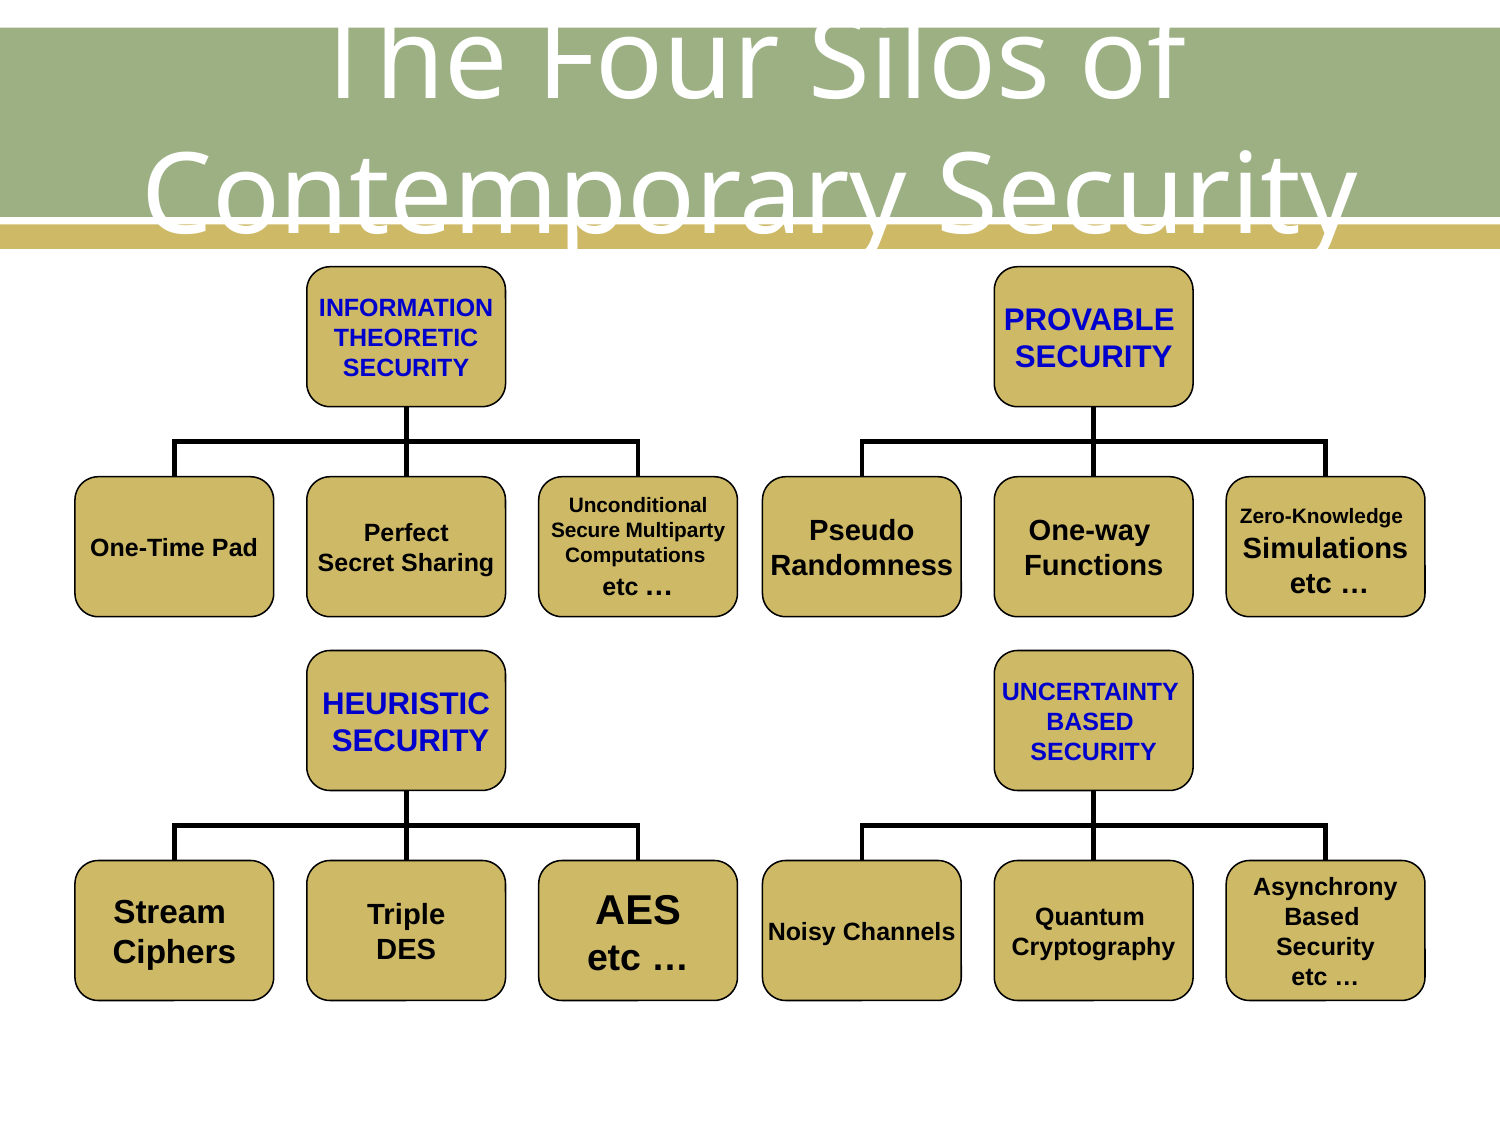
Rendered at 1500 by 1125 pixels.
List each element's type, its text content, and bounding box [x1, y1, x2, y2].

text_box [74, 266, 738, 617]
title The Four Silos of Contemporary Security [75, 29, 1425, 213]
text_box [74, 650, 738, 1001]
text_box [762, 650, 1426, 1001]
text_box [762, 266, 1426, 617]
